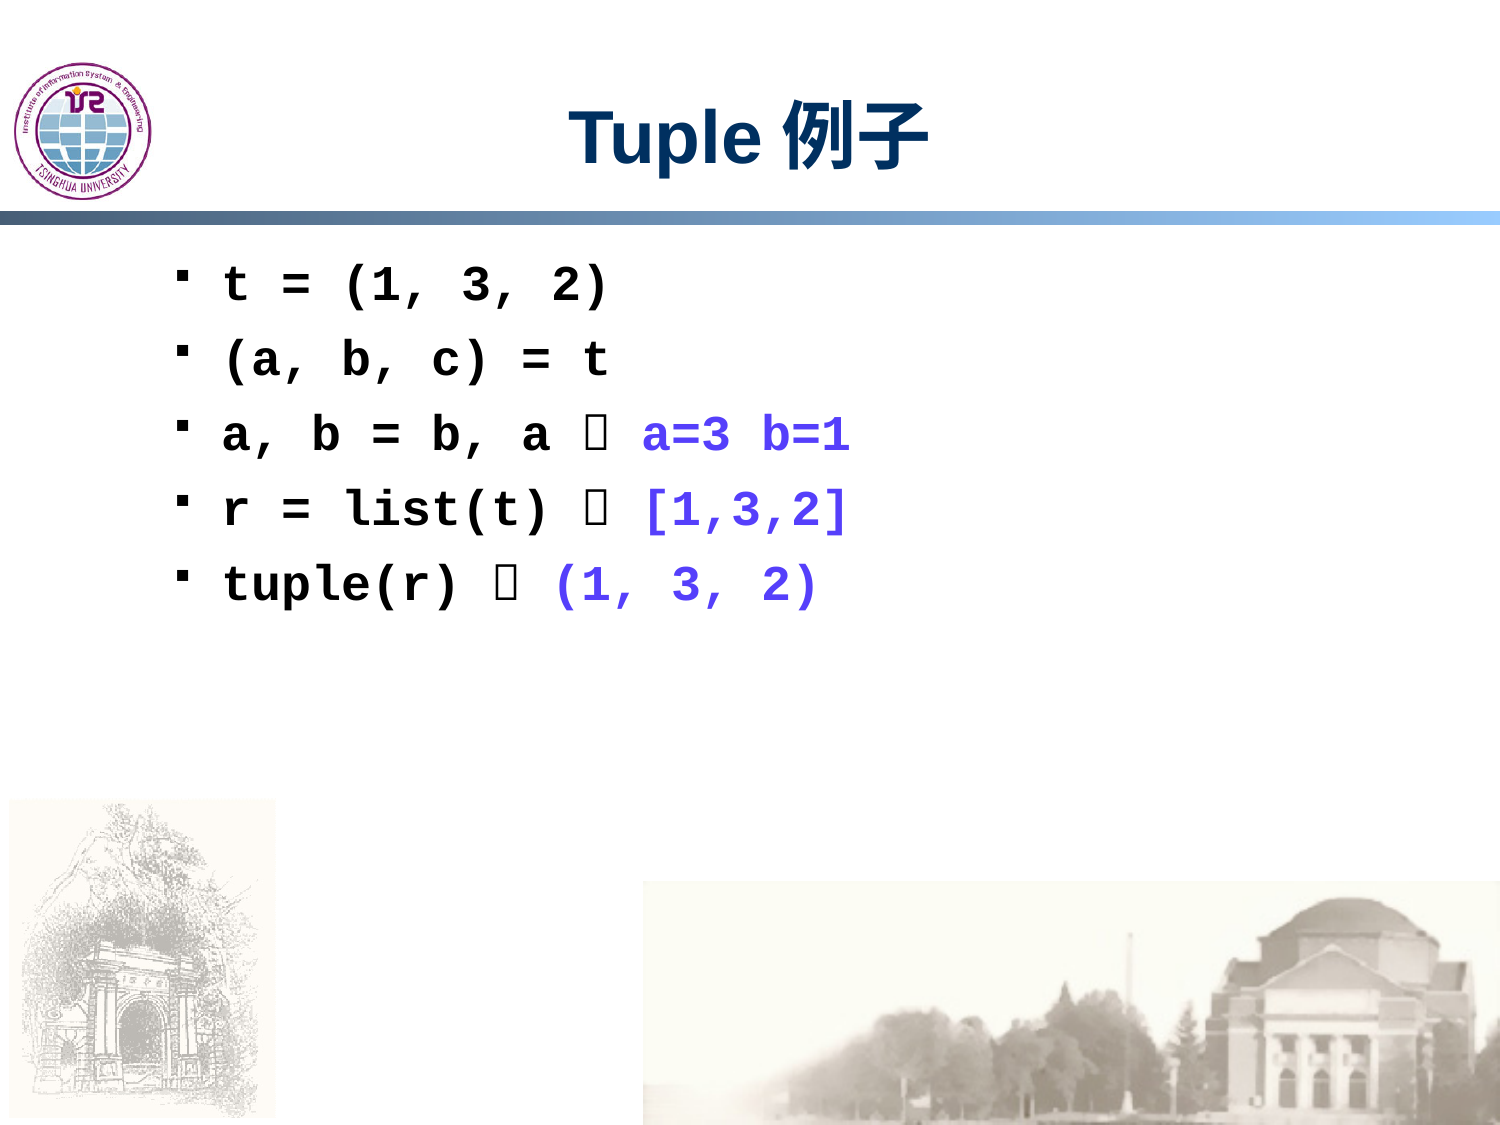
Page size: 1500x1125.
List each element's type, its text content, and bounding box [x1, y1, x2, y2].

list t = (1, 3, 2) (a, b, c) = t a, b = b, a  a=3 b=1 r = list(t)  [1,3,2] tuple(r)  (1, 3, 2) [158, 242, 1401, 944]
picture [9, 798, 276, 1118]
picture [0, 54, 160, 204]
picture [643, 881, 1500, 1125]
title Tuple例子 [161, 49, 1339, 188]
